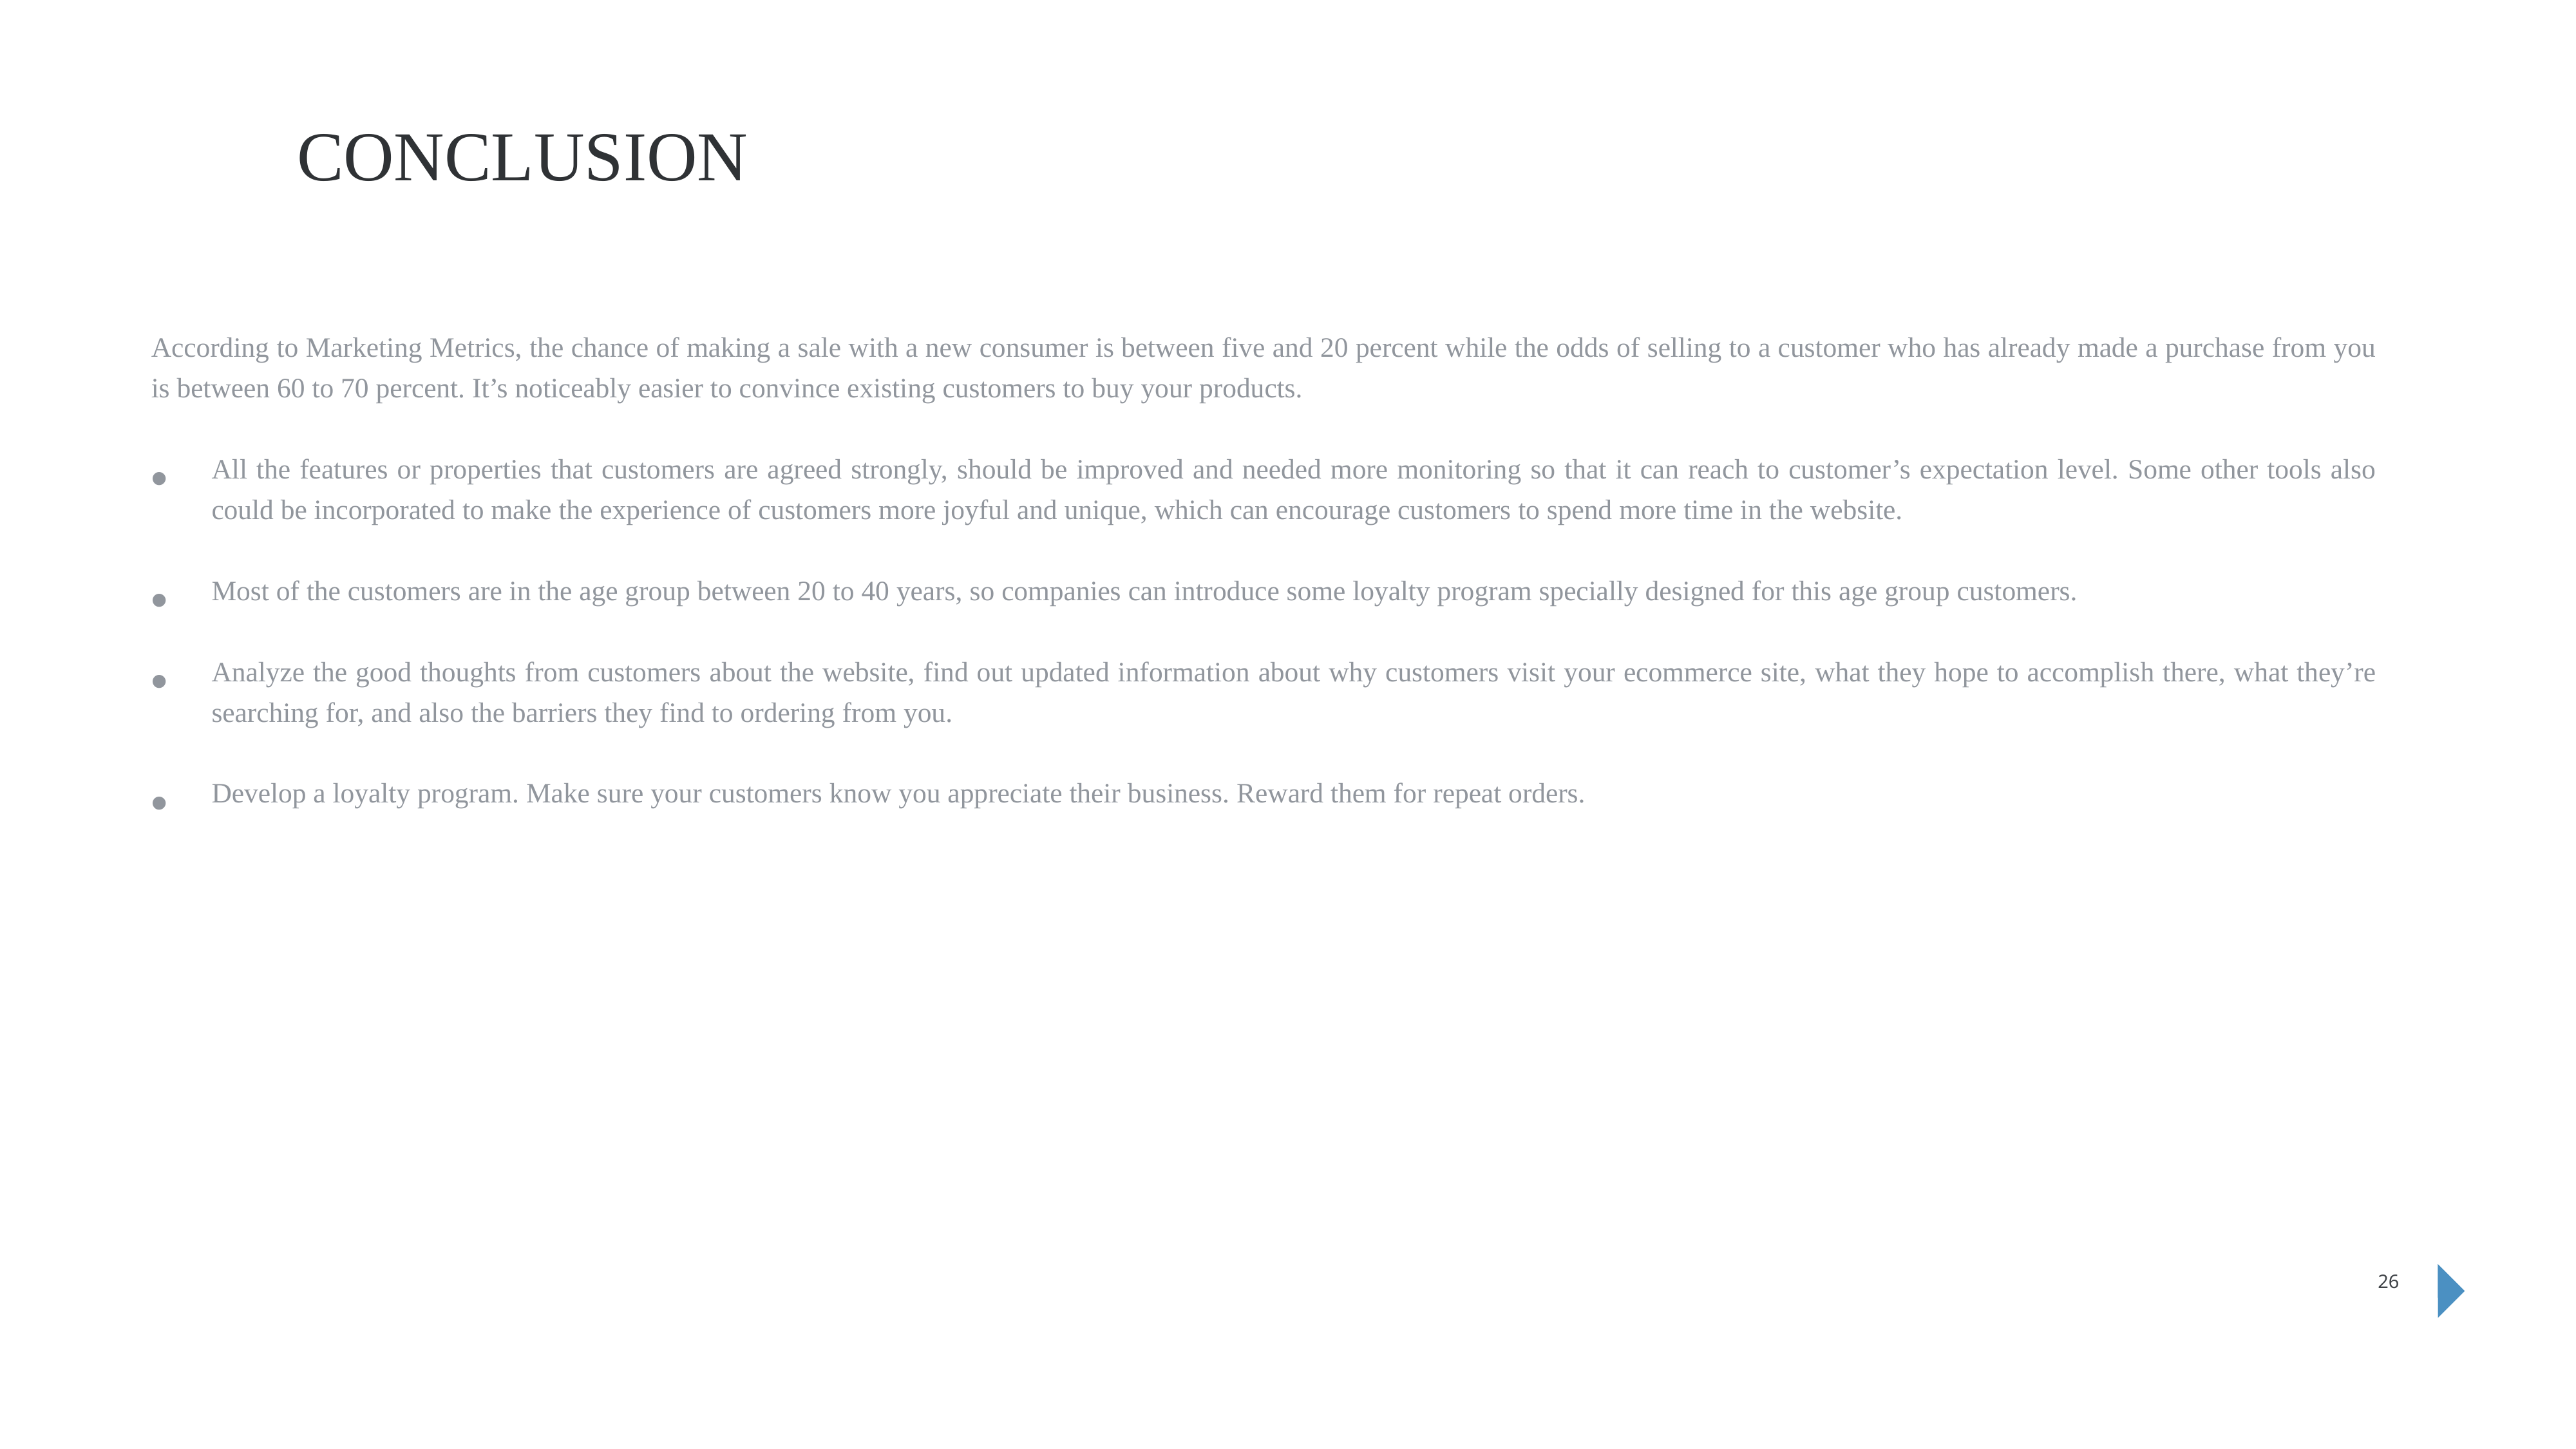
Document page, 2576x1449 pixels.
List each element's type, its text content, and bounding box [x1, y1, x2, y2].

text_box According to Marketing Metrics, the chance of making a sale with a new consumer is between five and 20 percent while the odds of selling to a customer who has already made a purchase from you is between 60 to 70 percent. It’s noticeably easier to convince existing customers to buy your products. All the features or properties that customers are agreed strongly, should be improved and needed more monitoring so that it can reach to customer’s expectation level. Some other tools also could be incorporated to make the experience of customers more joyful and unique, which can encourage customers to spend more time in the website. Most of the customers are in the age group between 20 to 40 years, so companies can introduce some loyalty program specially designed for this age group customers. Analyze the good thoughts from customers about the website, find out updated information about why customers visit your ecommerce site, what they hope to accomplish there, what they’re searching for, and also the barriers they find to ordering from you. Develop a loyalty program. Make sure your customers know you appreciate their business. Reward them for repeat orders. [146, 339, 2385, 837]
text_box CONCLUSION [287, 122, 2249, 285]
slide_number 26 [2339, 1264, 2438, 1318]
